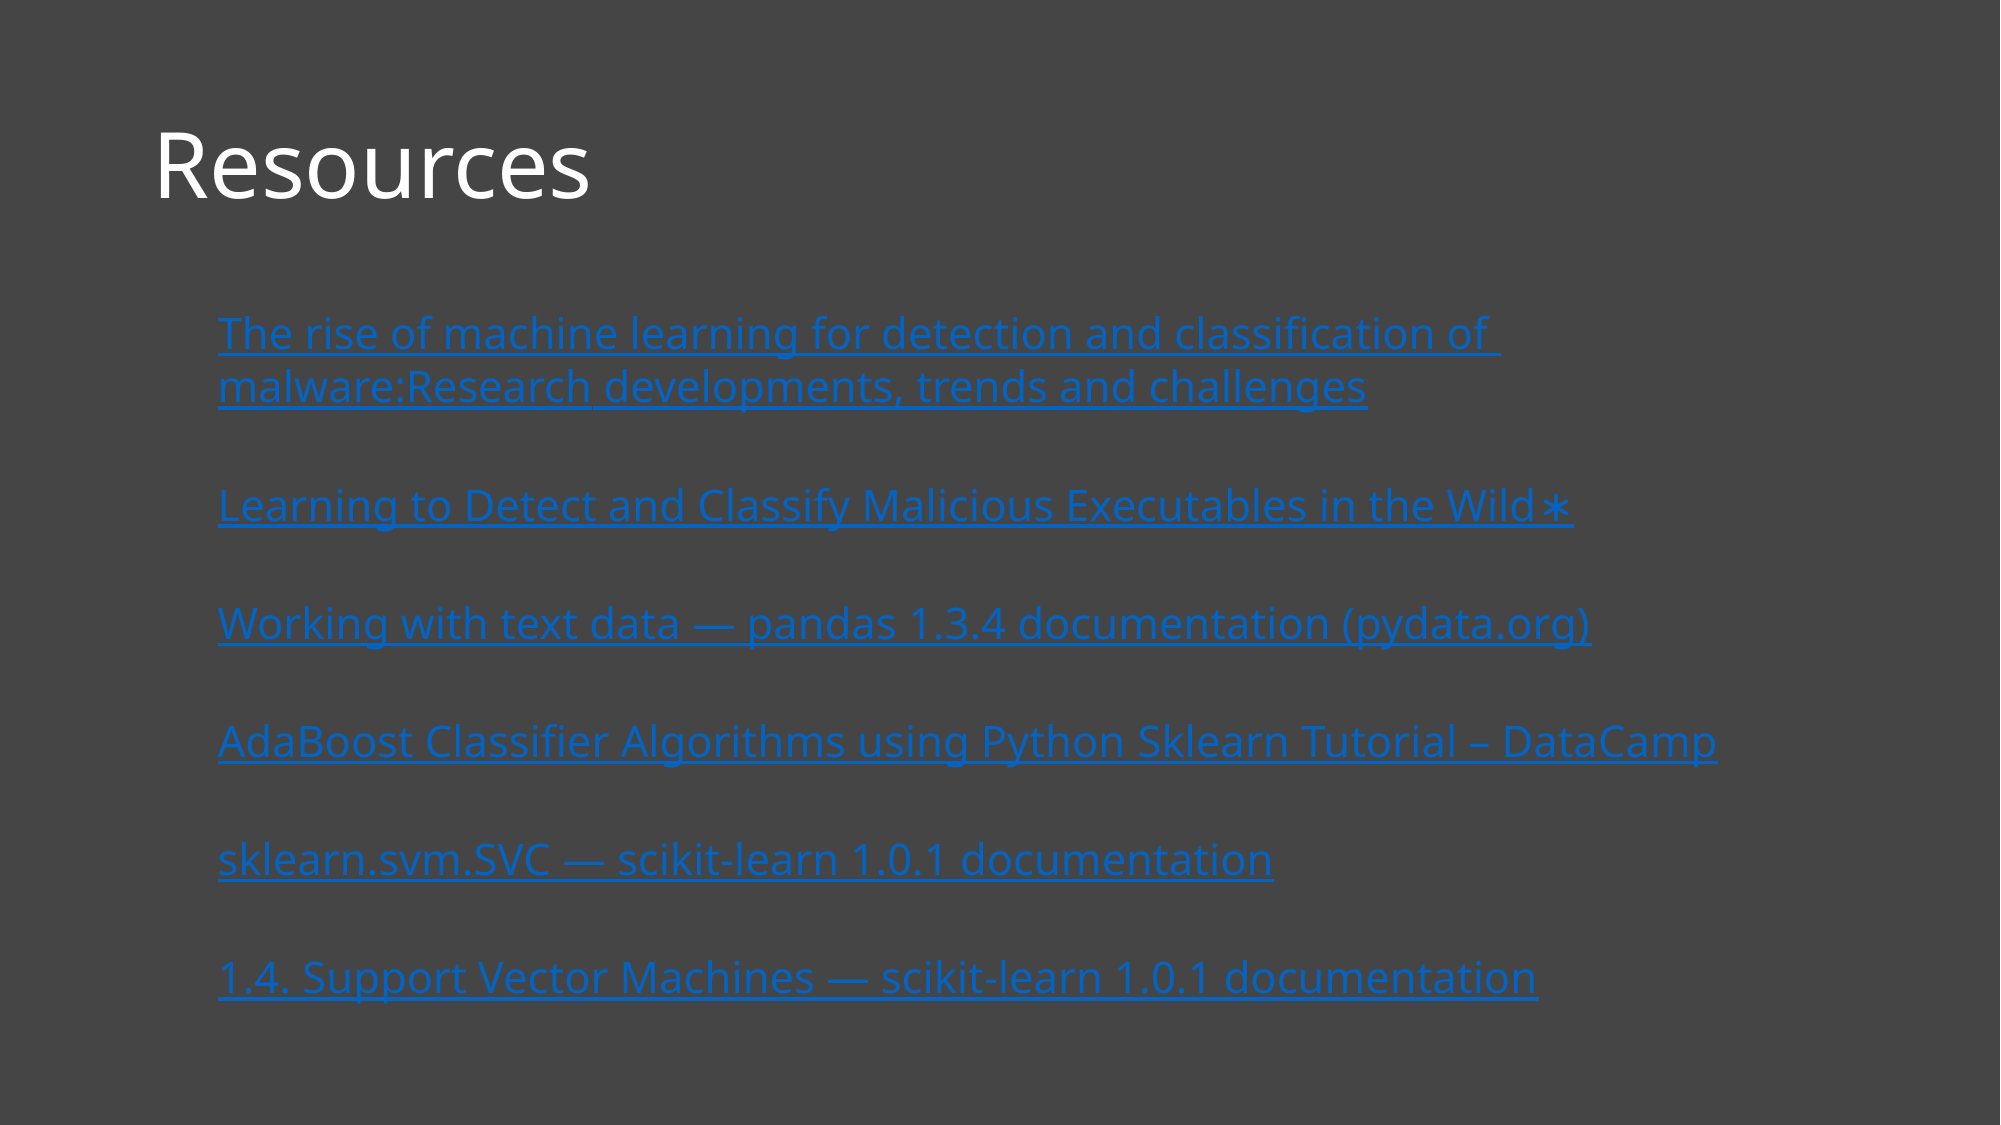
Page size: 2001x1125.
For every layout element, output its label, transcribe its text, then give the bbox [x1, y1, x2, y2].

list The rise of machine learning for detection and classification of malware:Research developments, trends and challenges Learning to Detect and Classify Malicious Executables in the Wild∗ Working with text data — pandas 1.3.4 documentation (pydata.org) AdaBoost Classifier Algorithms using Python Sklearn Tutorial – DataCamp sklearn.svm.SVC — scikit-learn 1.0.1 documentation 1.4. Support Vector Machines — scikit-learn 1.0.1 documentation [137, 299, 1863, 1014]
title Resources [137, 59, 1863, 278]
